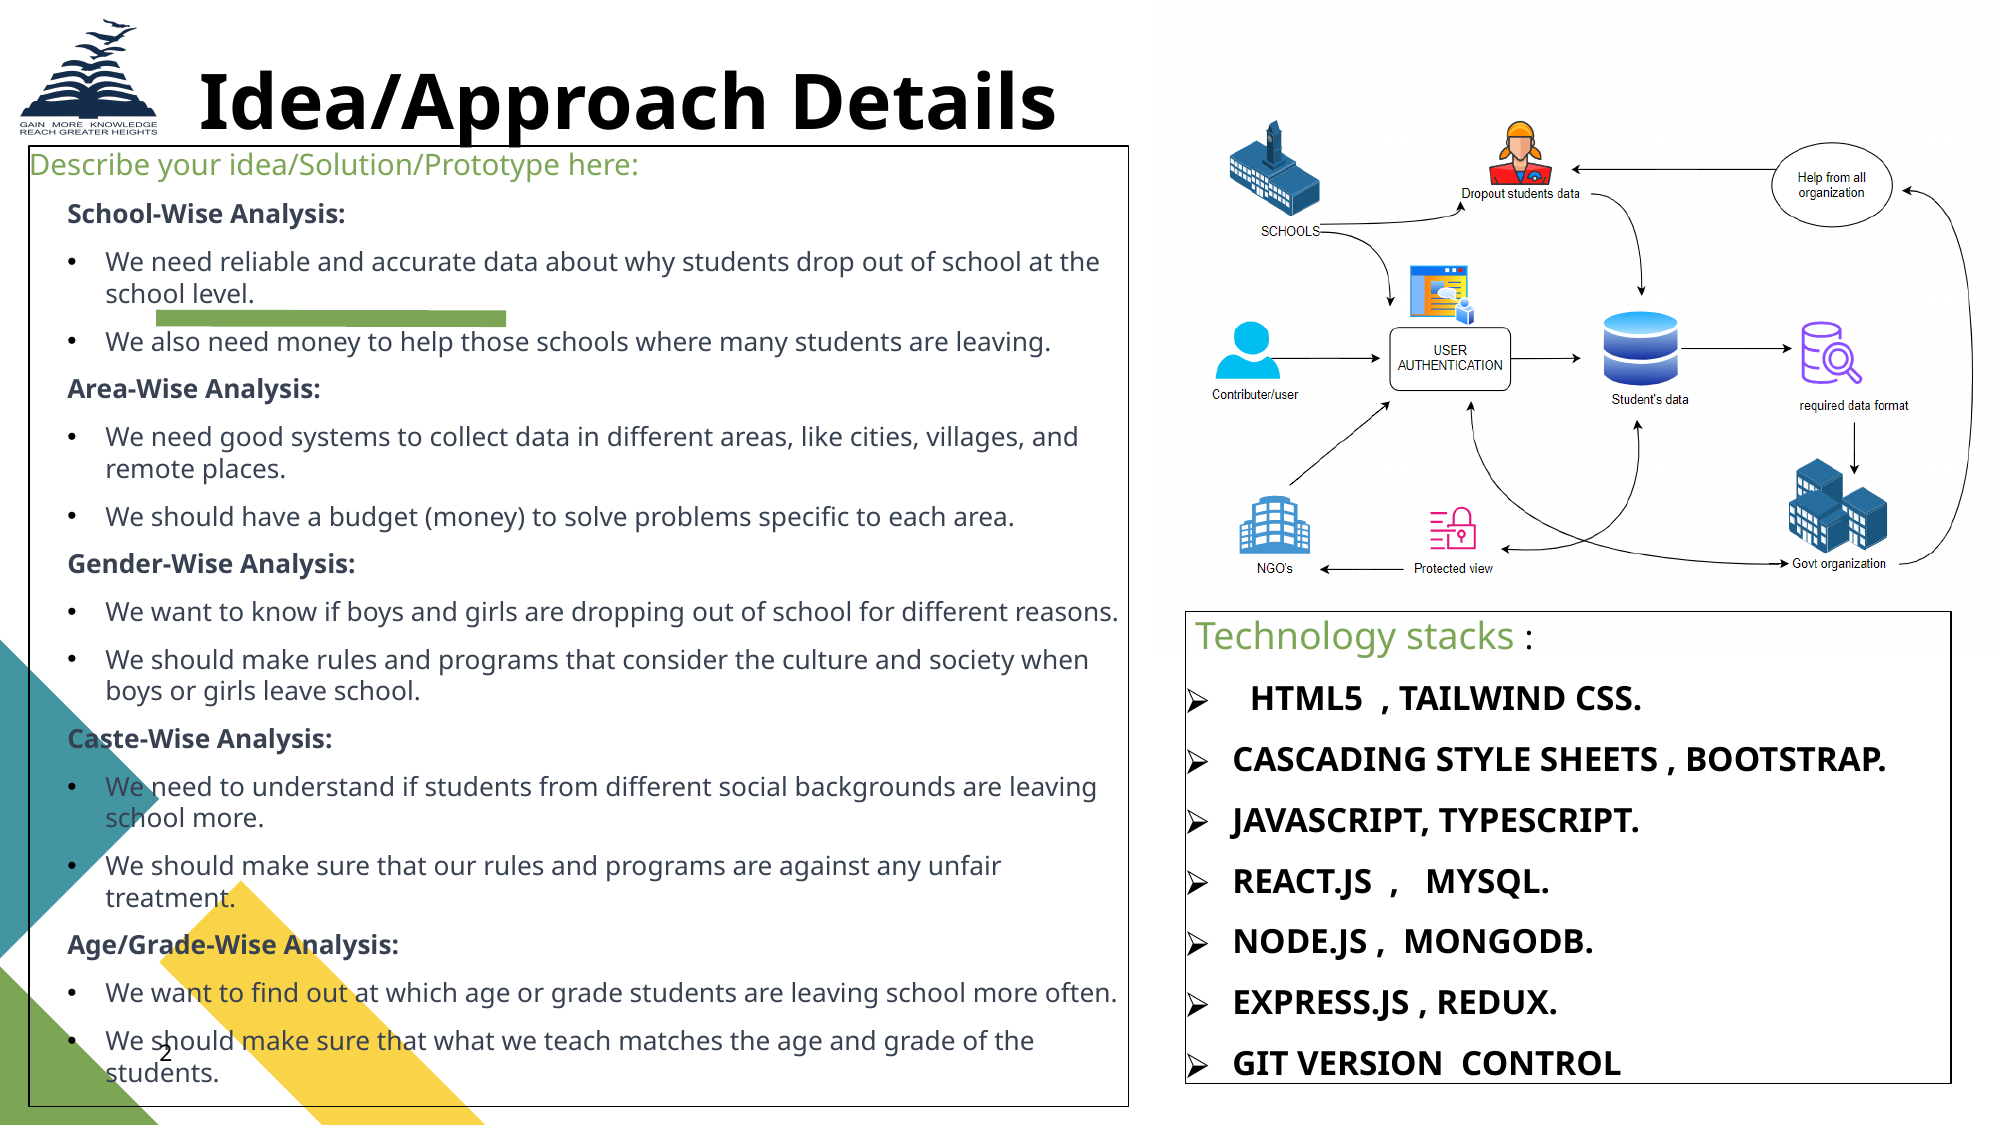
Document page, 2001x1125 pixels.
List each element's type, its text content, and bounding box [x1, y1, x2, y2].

list Describe your idea/Solution/Prototype here: School-Wise Analysis: We need reliable and accurate data about why students drop out of school at the school level. We also need money to help those schools where many students are leaving. Area-Wise Analysis: We need good systems to collect data in different areas, like cities, villages, and remote places. We should have a budget (money) to solve problems specific to each area. Gender-Wise Analysis: We want to know if boys and girls are dropping out of school for different reasons. We should make rules and programs that consider the culture and society when boys or girls leave school. Caste-Wise Analysis: We need to understand if students from different social backgrounds are leaving school more. We should make sure that our rules and programs are against any unfair treatment. Age/Grade-Wise Analysis: We want to find out at which age or grade students are leaving school more often. We should make sure that what we teach matches the age and grade of the students. [29, 145, 1129, 1107]
slide_number 2 [159, 1038, 246, 1080]
text_box Technology stacks : HTML5 , TAILWIND CSS. CASCADING STYLE SHEETS , BOOTSTRAP. JAVASCRIPT, TYPESCRIPT. REACT.JS , MYSQL. NODE.JS , MONGODB. EXPRESS.JS , REDUX. GIT VERSION CONTROL [1185, 668, 1952, 1084]
picture [20, 17, 157, 136]
picture [1149, 0, 2001, 659]
title Idea/Approach Details [199, 45, 1108, 145]
